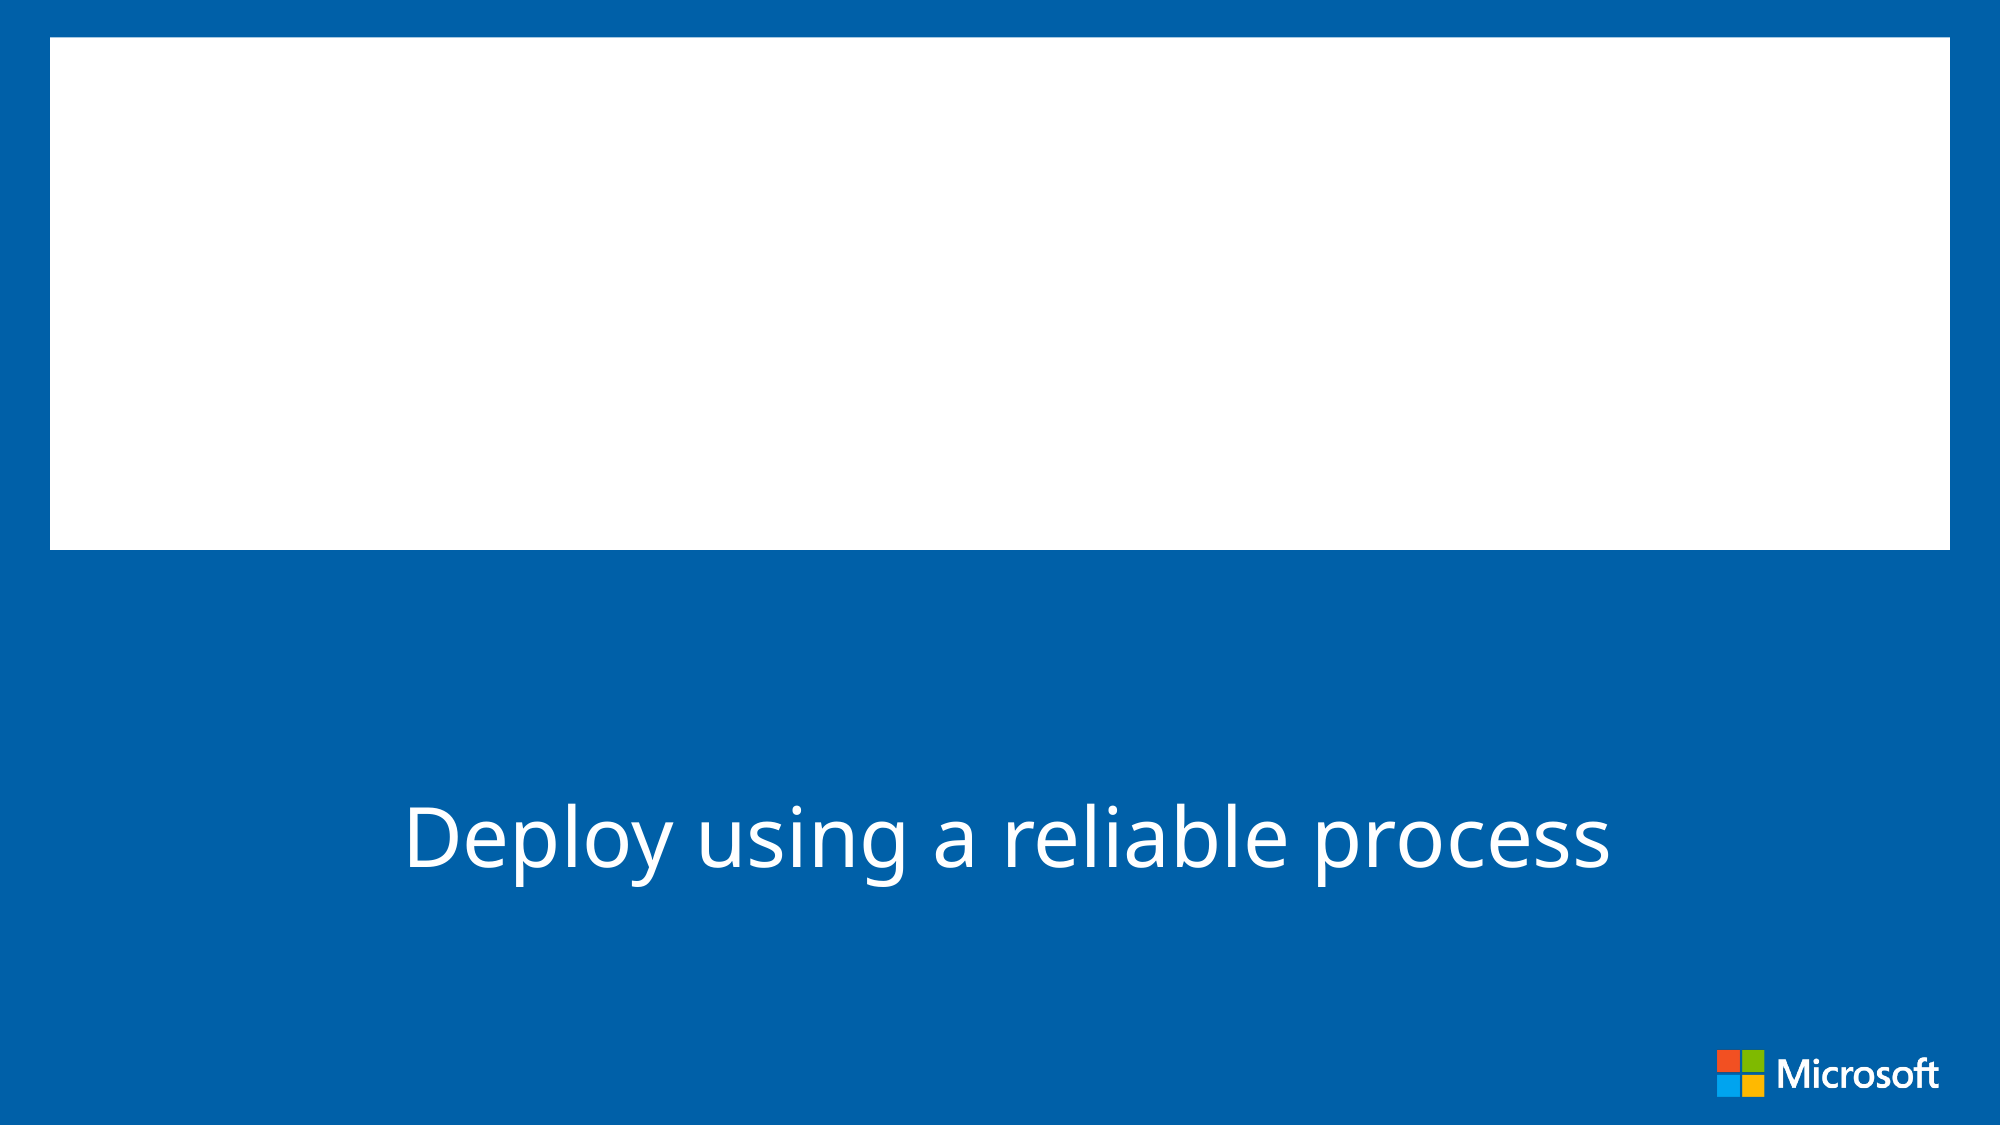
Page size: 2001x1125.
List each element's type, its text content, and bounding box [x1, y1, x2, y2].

picture [1686, 1021, 1969, 1125]
title Deploy using a reliable process [157, 722, 1859, 947]
